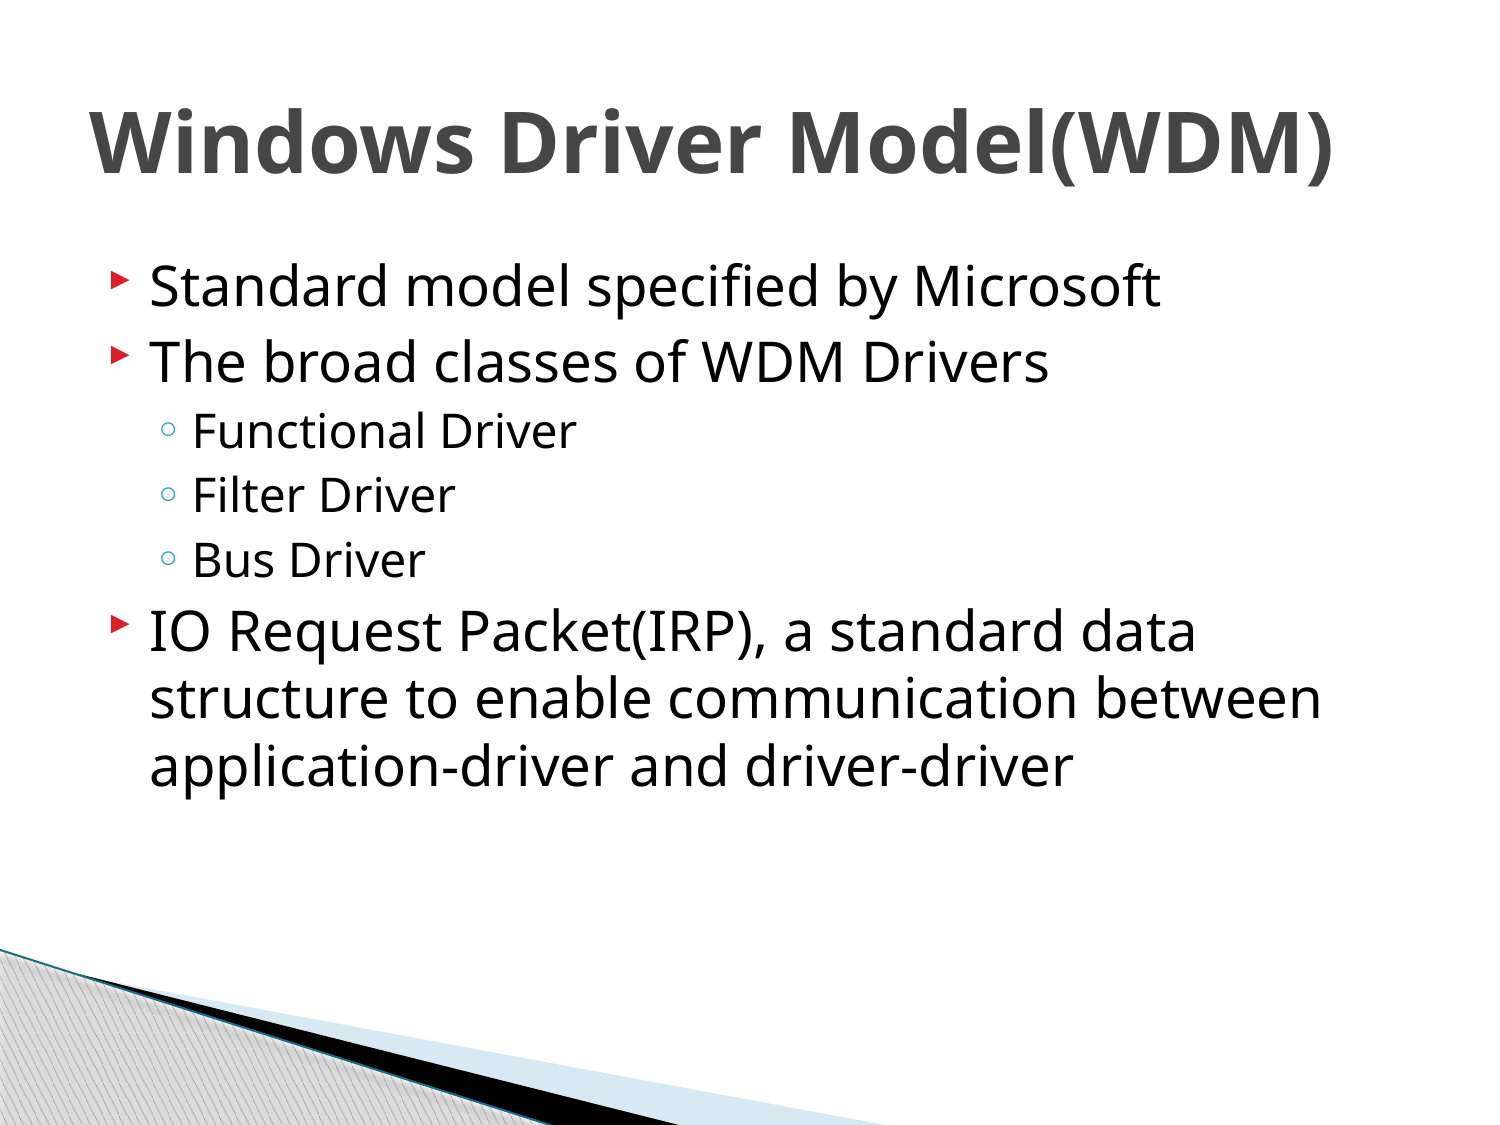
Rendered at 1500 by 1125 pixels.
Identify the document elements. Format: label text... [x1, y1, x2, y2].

list Standard model specified by Microsoft The broad classes of WDM Drivers Functional Driver Filter Driver Bus Driver IO Request Packet(IRP), a standard data structure to enable communication between application-driver and driver-driver [75, 243, 1425, 986]
title Windows Driver Model(WDM) [75, 45, 1425, 233]
